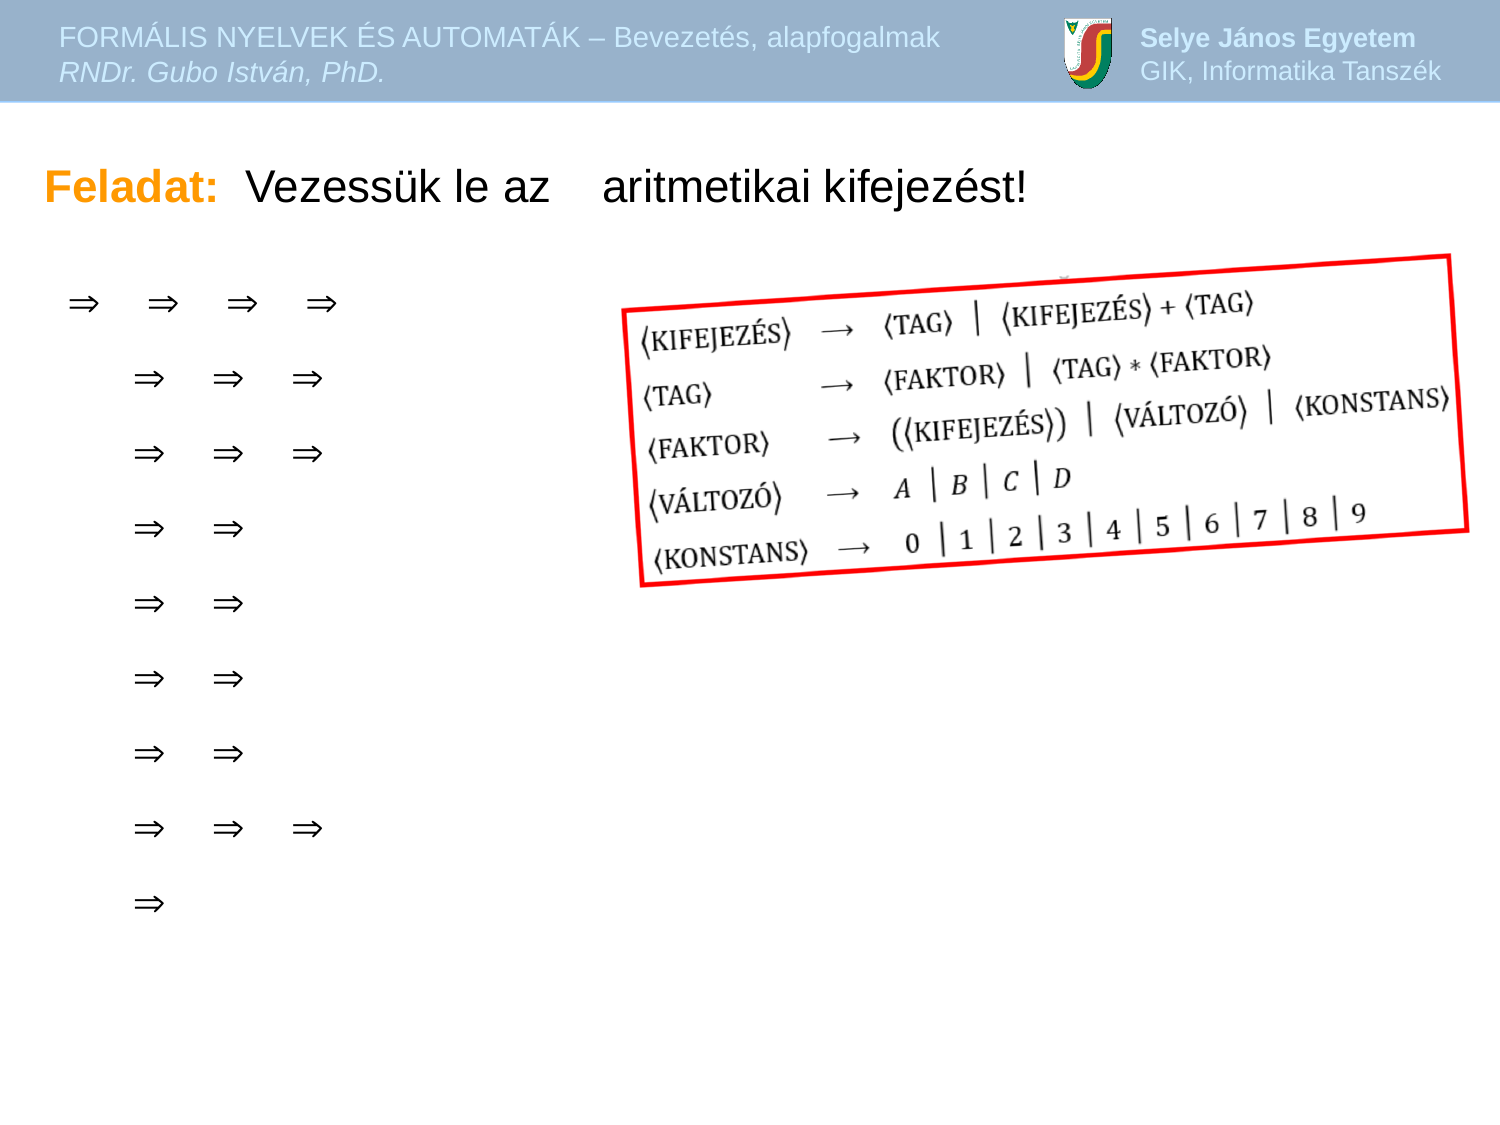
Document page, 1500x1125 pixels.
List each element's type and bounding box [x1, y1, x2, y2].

picture [619, 251, 1472, 590]
text_box [0, 0, 1500, 102]
